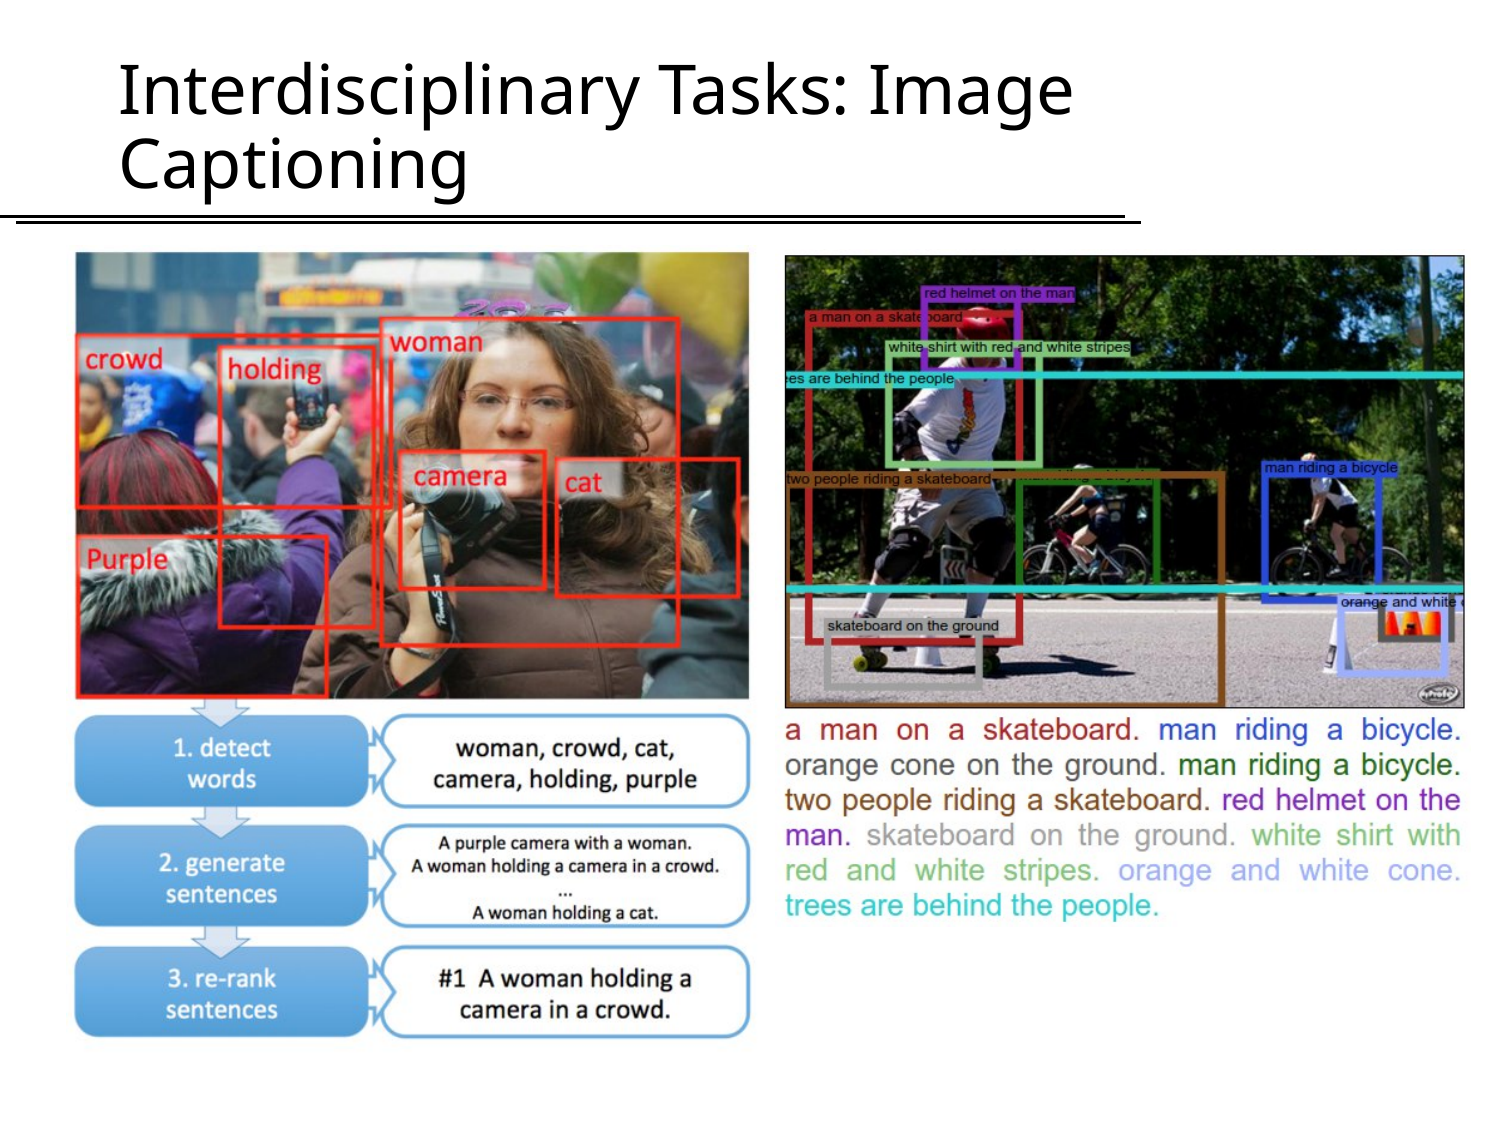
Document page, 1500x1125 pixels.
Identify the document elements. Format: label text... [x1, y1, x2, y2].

title Interdisciplinary Tasks: Image Captioning [103, 59, 1397, 199]
picture [775, 249, 1471, 927]
picture [65, 245, 762, 1055]
